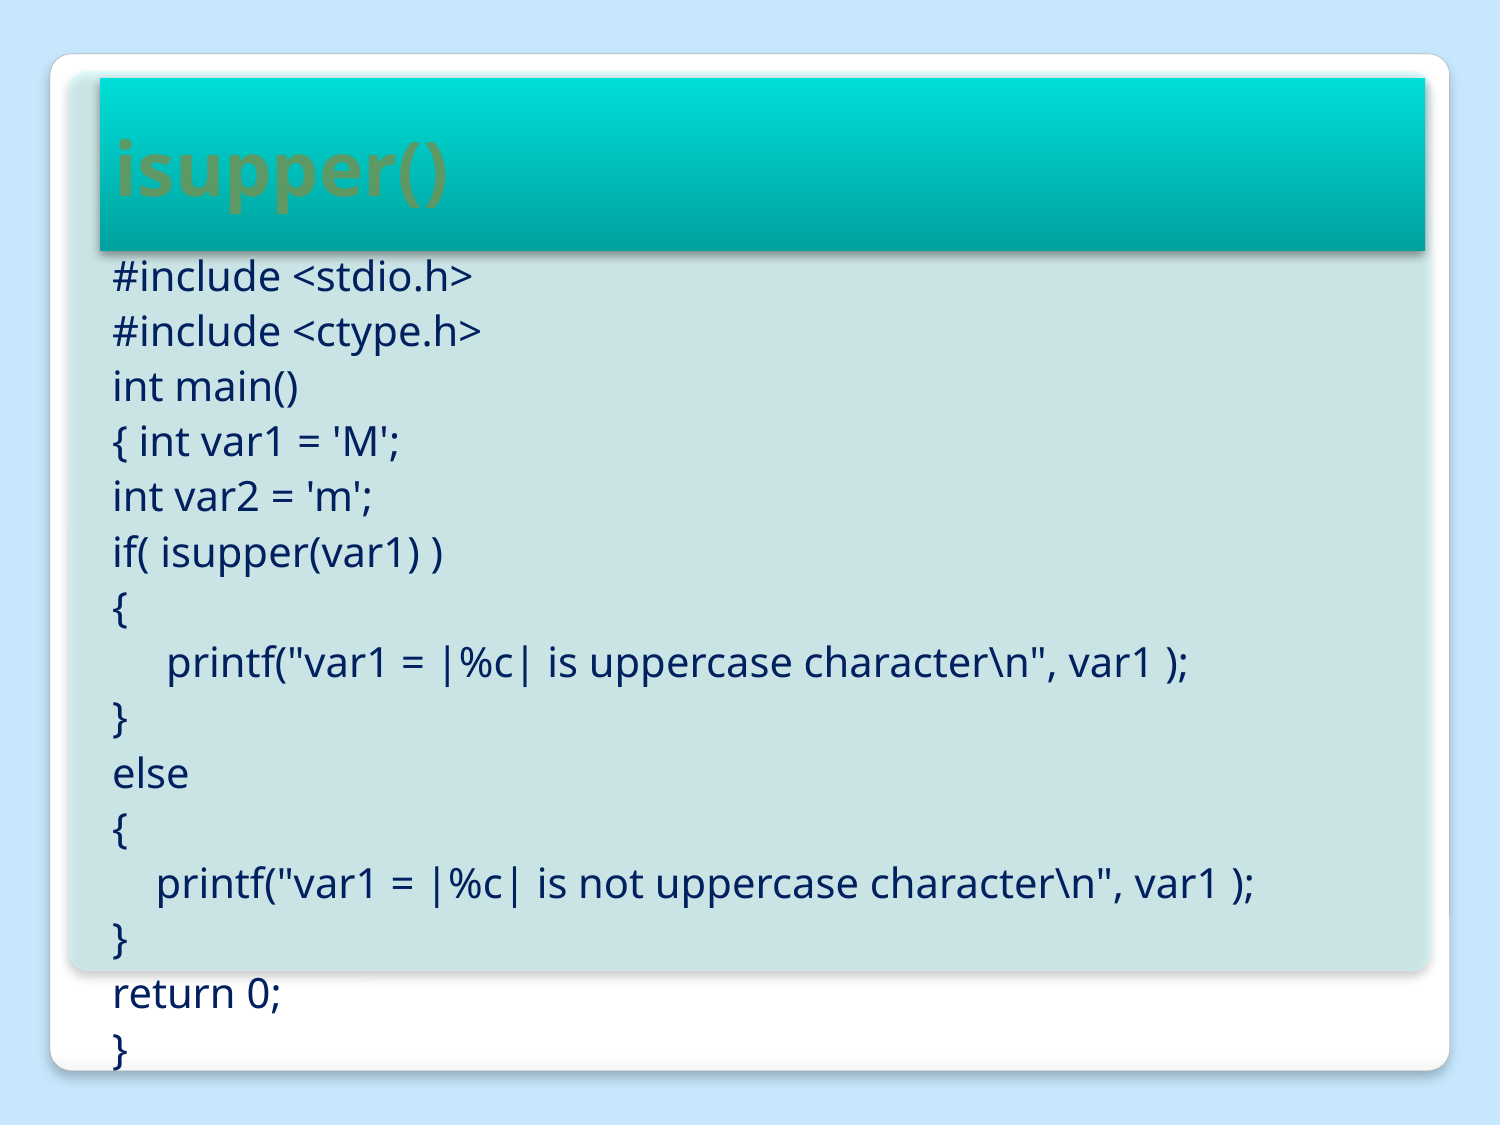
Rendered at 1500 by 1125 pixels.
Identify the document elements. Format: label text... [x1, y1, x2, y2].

list #include <stdio.h> #include <ctype.h> int main() { int var1 = 'M'; int var2 = 'm'; if( isupper(var1) ) { printf("var1 = |%c| is uppercase character\n", var1 ); } else { printf("var1 = |%c| is not uppercase character\n", var1 ); } return 0; } [81, 234, 1425, 1102]
title isupper() [100, 46, 1443, 220]
